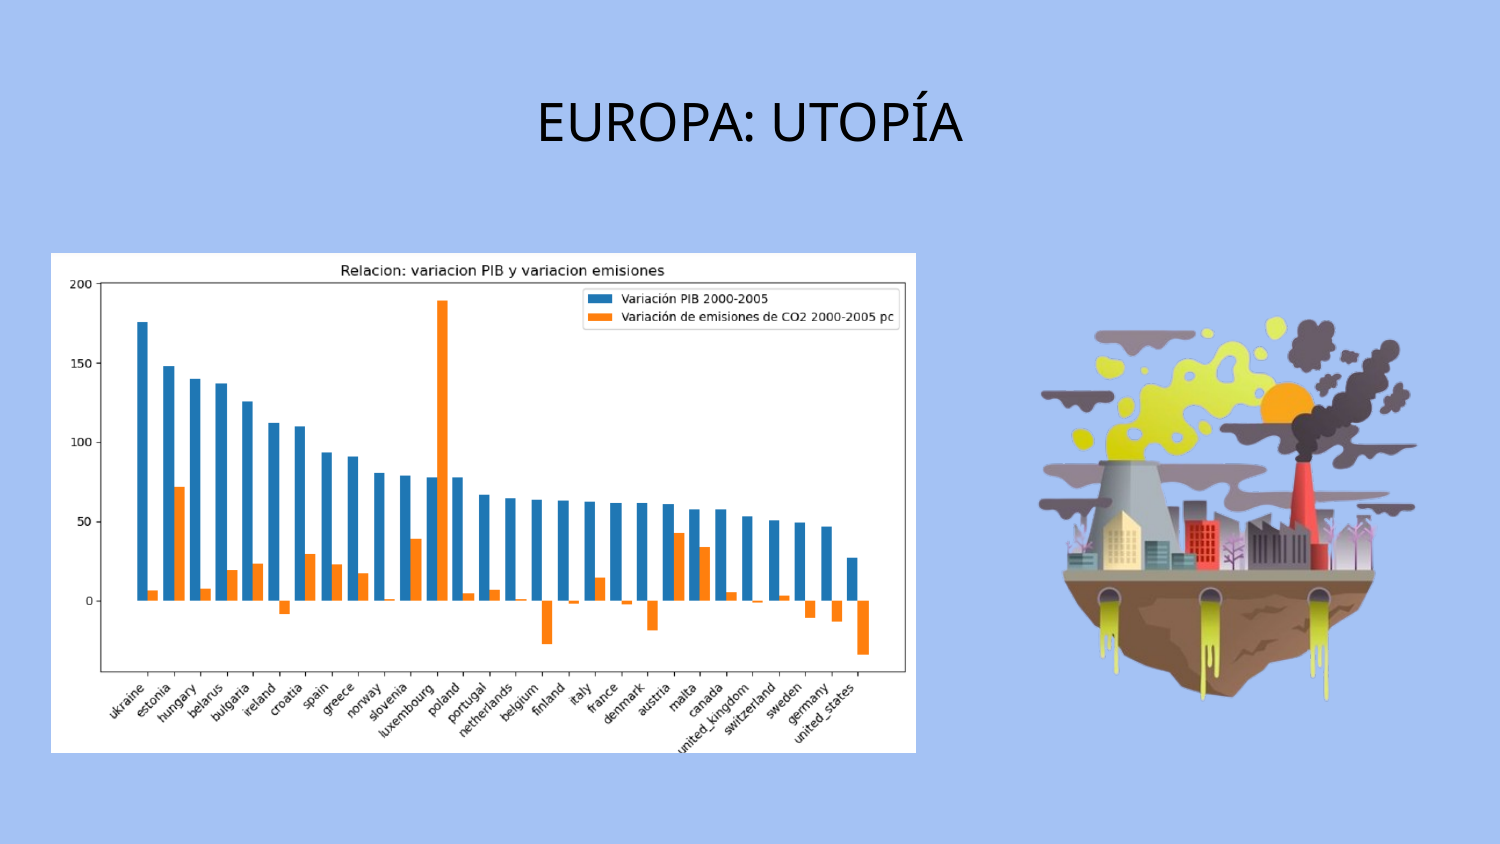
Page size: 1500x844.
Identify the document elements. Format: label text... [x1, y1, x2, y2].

picture [955, 245, 1500, 790]
picture [50, 253, 916, 753]
title EUROPA: UTOPÍA [51, 72, 1449, 167]
